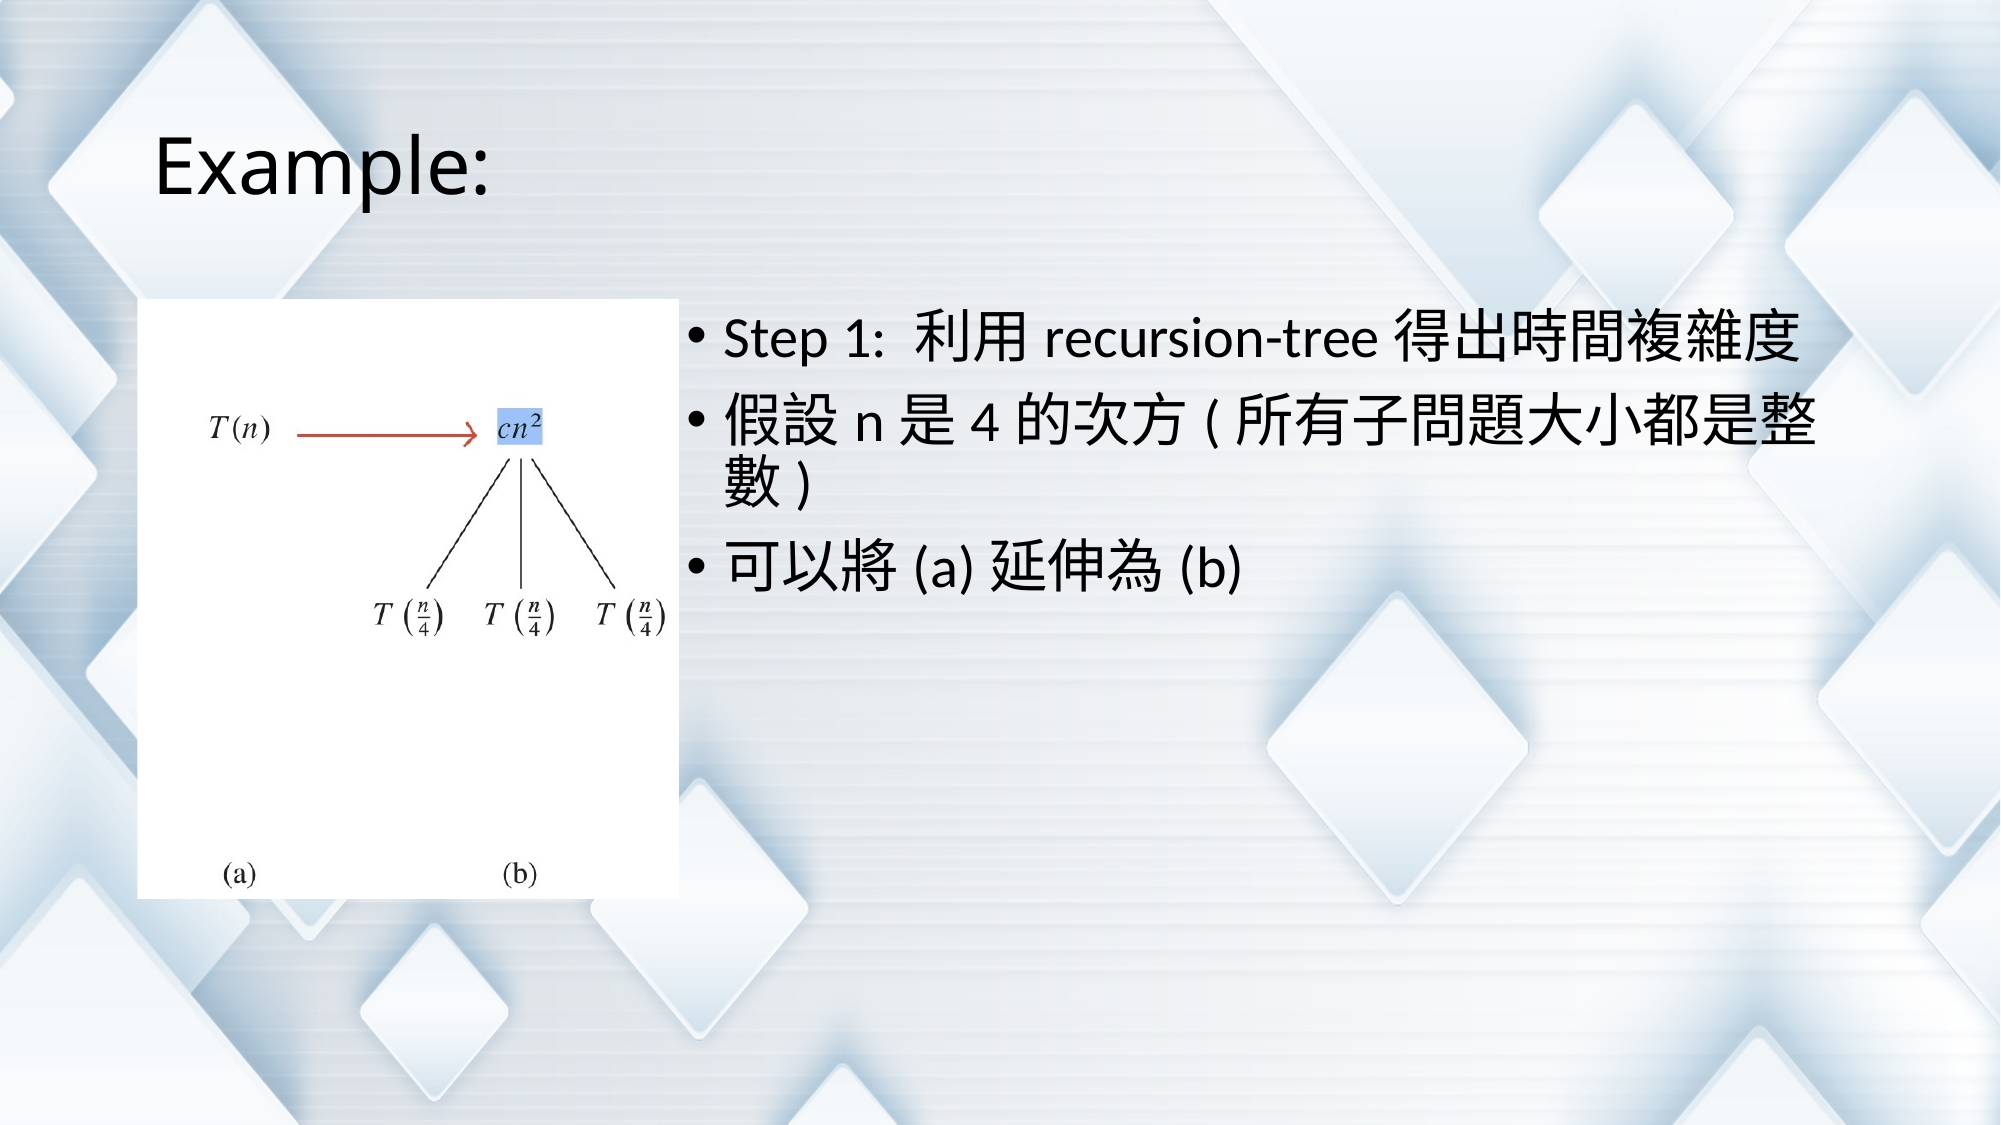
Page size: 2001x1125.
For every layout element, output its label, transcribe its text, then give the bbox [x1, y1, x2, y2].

picture [0, 0, 2001, 1125]
list Step 1: 利用recursion-tree得出時間複雜度 假設n是4的次方(所有子問題大小都是整數) 可以將(a)延伸為(b) [671, 299, 1863, 1014]
